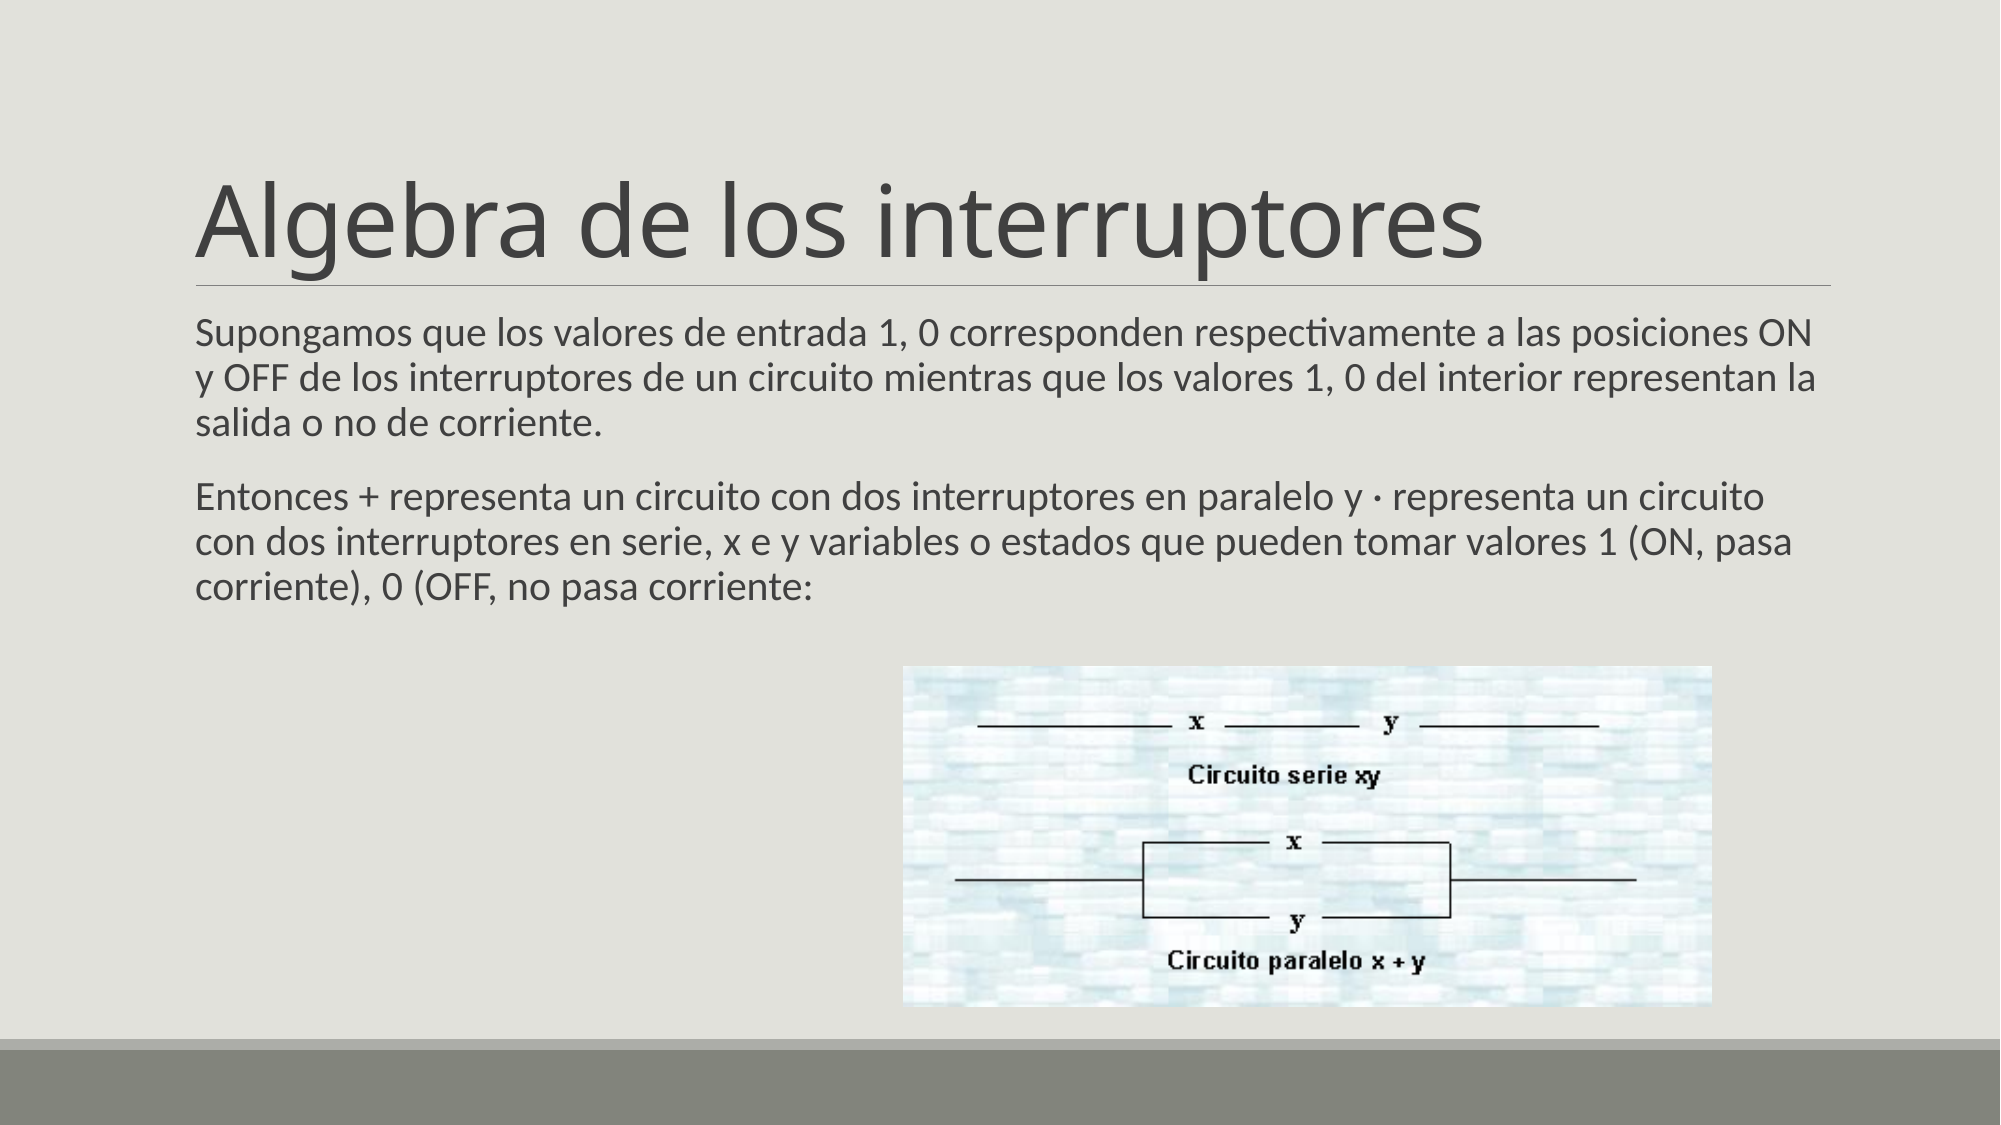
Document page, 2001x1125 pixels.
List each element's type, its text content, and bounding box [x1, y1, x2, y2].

title Algebra de los interruptores [180, 47, 1830, 285]
picture [902, 665, 1712, 1008]
list Supongamos que los valores de entrada 1, 0 corresponden respectivamente a las posiciones ON y OFF de los interruptores de un circuito mientras que los valores 1, 0 del interior representan la salida o no de corriente. Entonces + representa un circuito con dos interruptores en paralelo y · representa un circuito con dos interruptores en serie, x e y variables o estados que pueden tomar valores 1 (ON, pasa corriente), 0 (OFF, no pasa corriente: [180, 302, 1830, 963]
